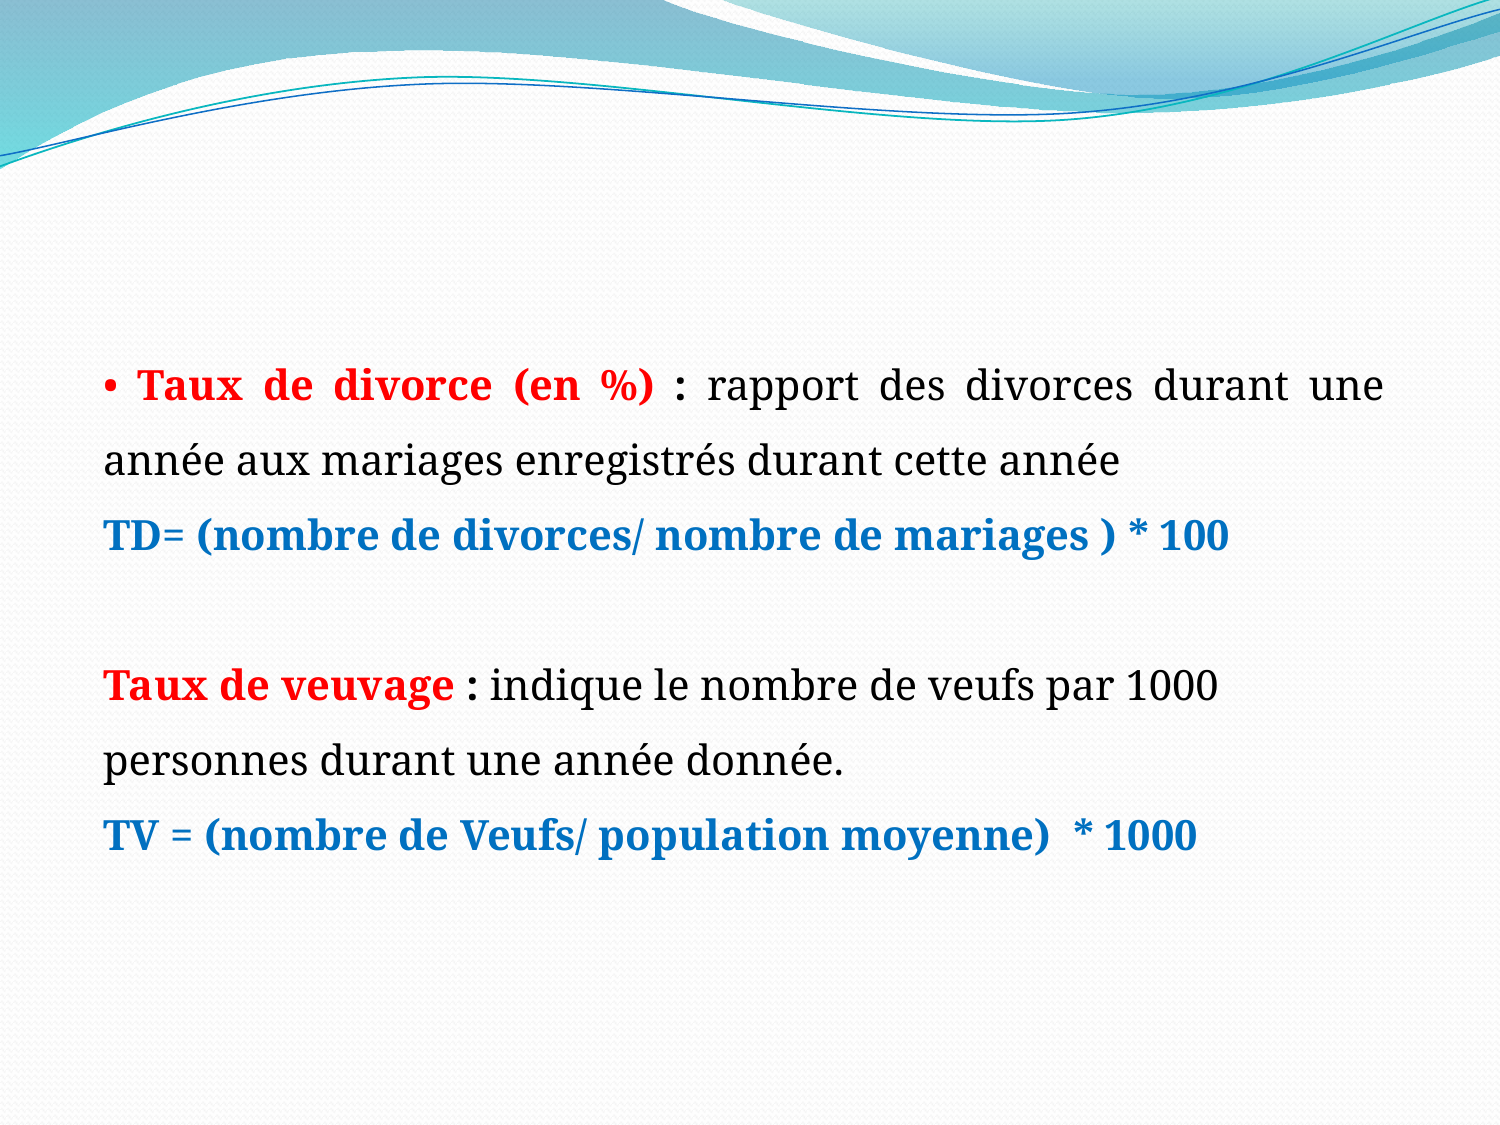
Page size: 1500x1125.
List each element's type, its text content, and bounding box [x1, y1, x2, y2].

text_box • Taux de divorce (en %) : rapport des divorces durant une année aux mariages enregistrés durant cette année TD= (nombre de divorces/ nombre de mariages ) * 100 Taux de veuvage : indique le nombre de veufs par 1000 personnes durant une année donnée. TV = (nombre de Veufs/ population moyenne) * 1000 [88, 326, 1400, 866]
